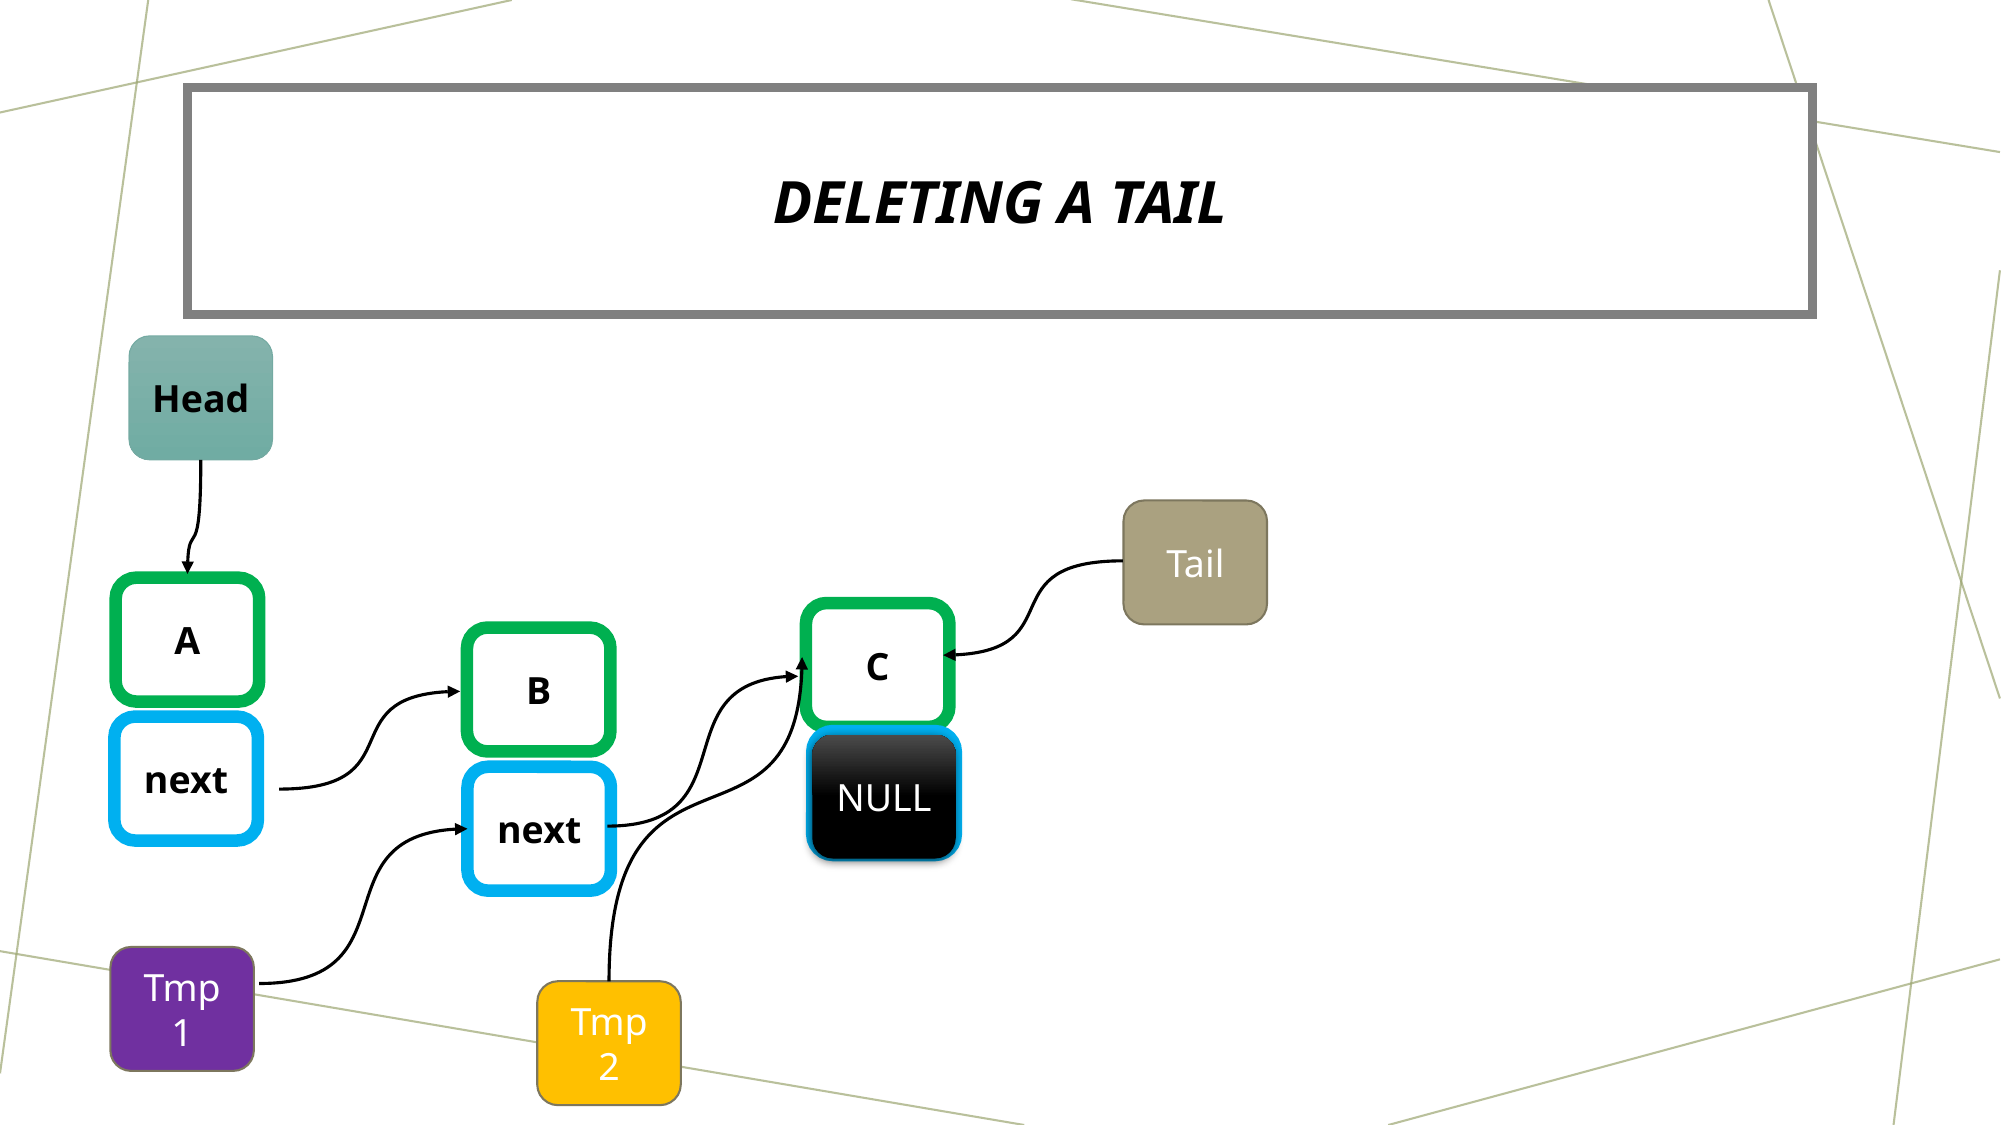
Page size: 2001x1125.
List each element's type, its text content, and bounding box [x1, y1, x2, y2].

text_box next [466, 765, 543, 892]
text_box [279, 691, 461, 790]
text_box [259, 828, 468, 984]
text_box Tmp 2 [536, 980, 682, 1107]
title Deleting a tail [186, 86, 1813, 315]
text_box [137, 510, 252, 524]
text_box C [804, 601, 951, 729]
text_box A [114, 576, 261, 703]
text_box B [465, 626, 612, 753]
text_box Tmp 1 [109, 945, 255, 1072]
text_box NULL [868, 734, 956, 859]
text_box next [113, 715, 259, 842]
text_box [607, 676, 799, 722]
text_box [943, 560, 1123, 656]
text_box Head [128, 335, 274, 461]
text_box Tail [1122, 499, 1269, 626]
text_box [543, 722, 868, 916]
